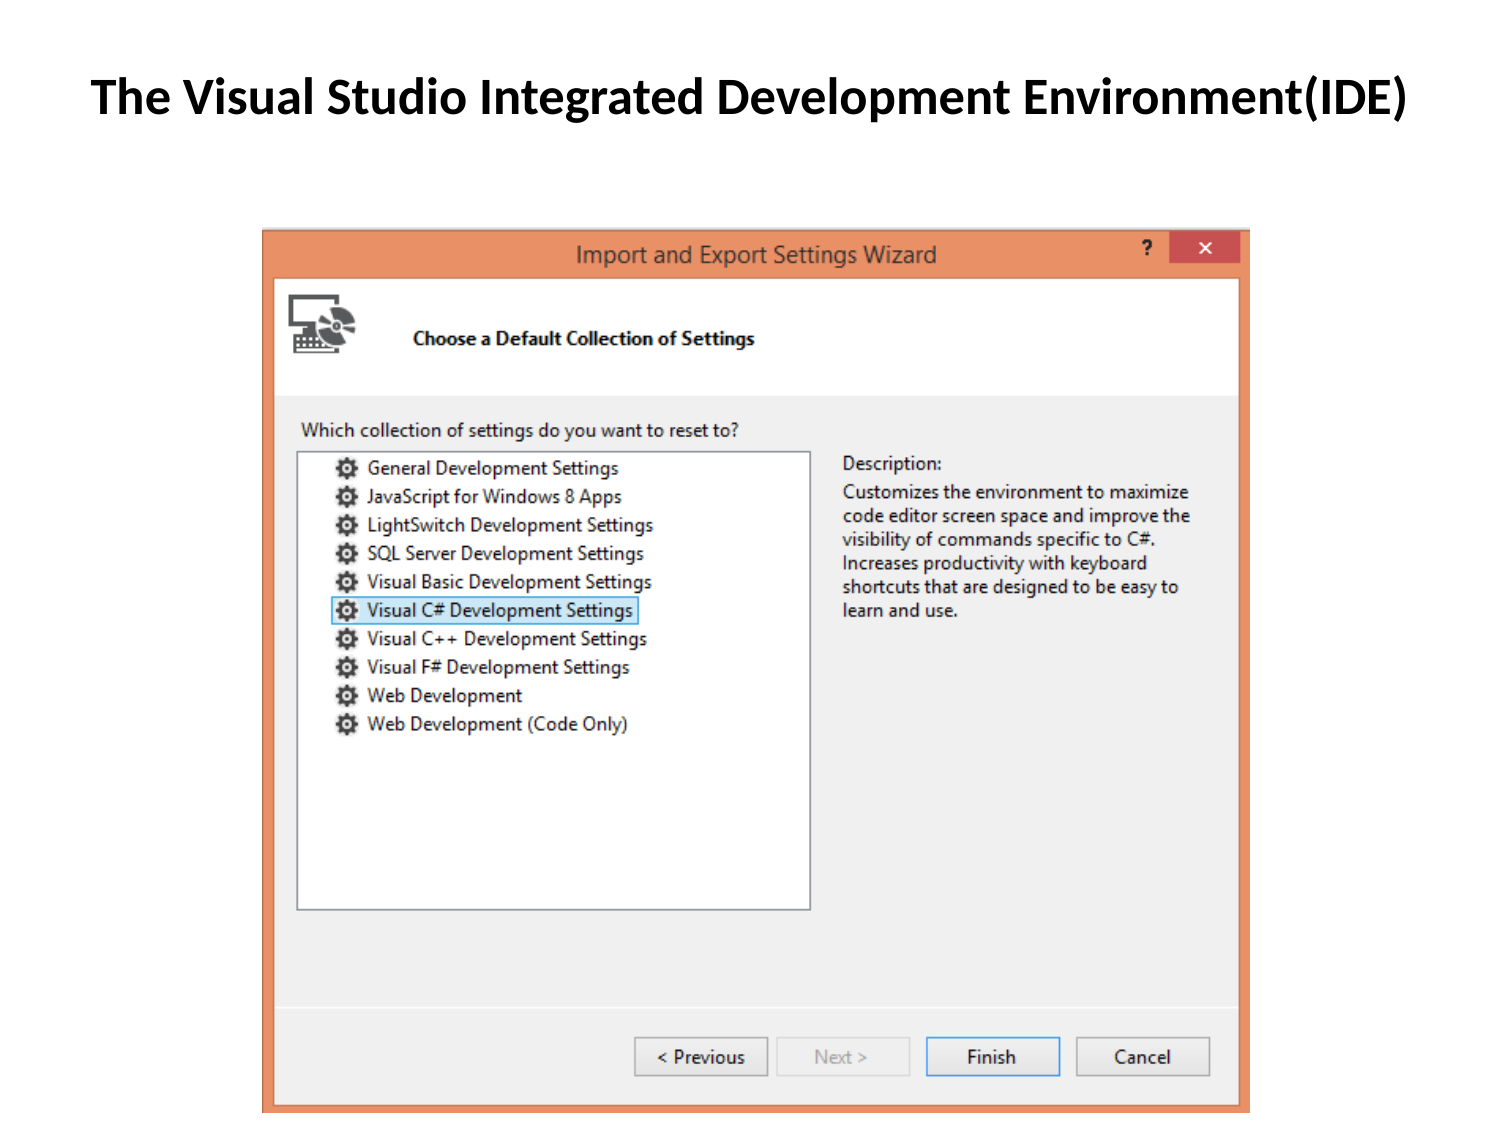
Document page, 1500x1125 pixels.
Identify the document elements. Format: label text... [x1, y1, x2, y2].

title The Visual Studio Integrated Development Environment(IDE) [75, 24, 1425, 163]
picture [262, 227, 1251, 1113]
